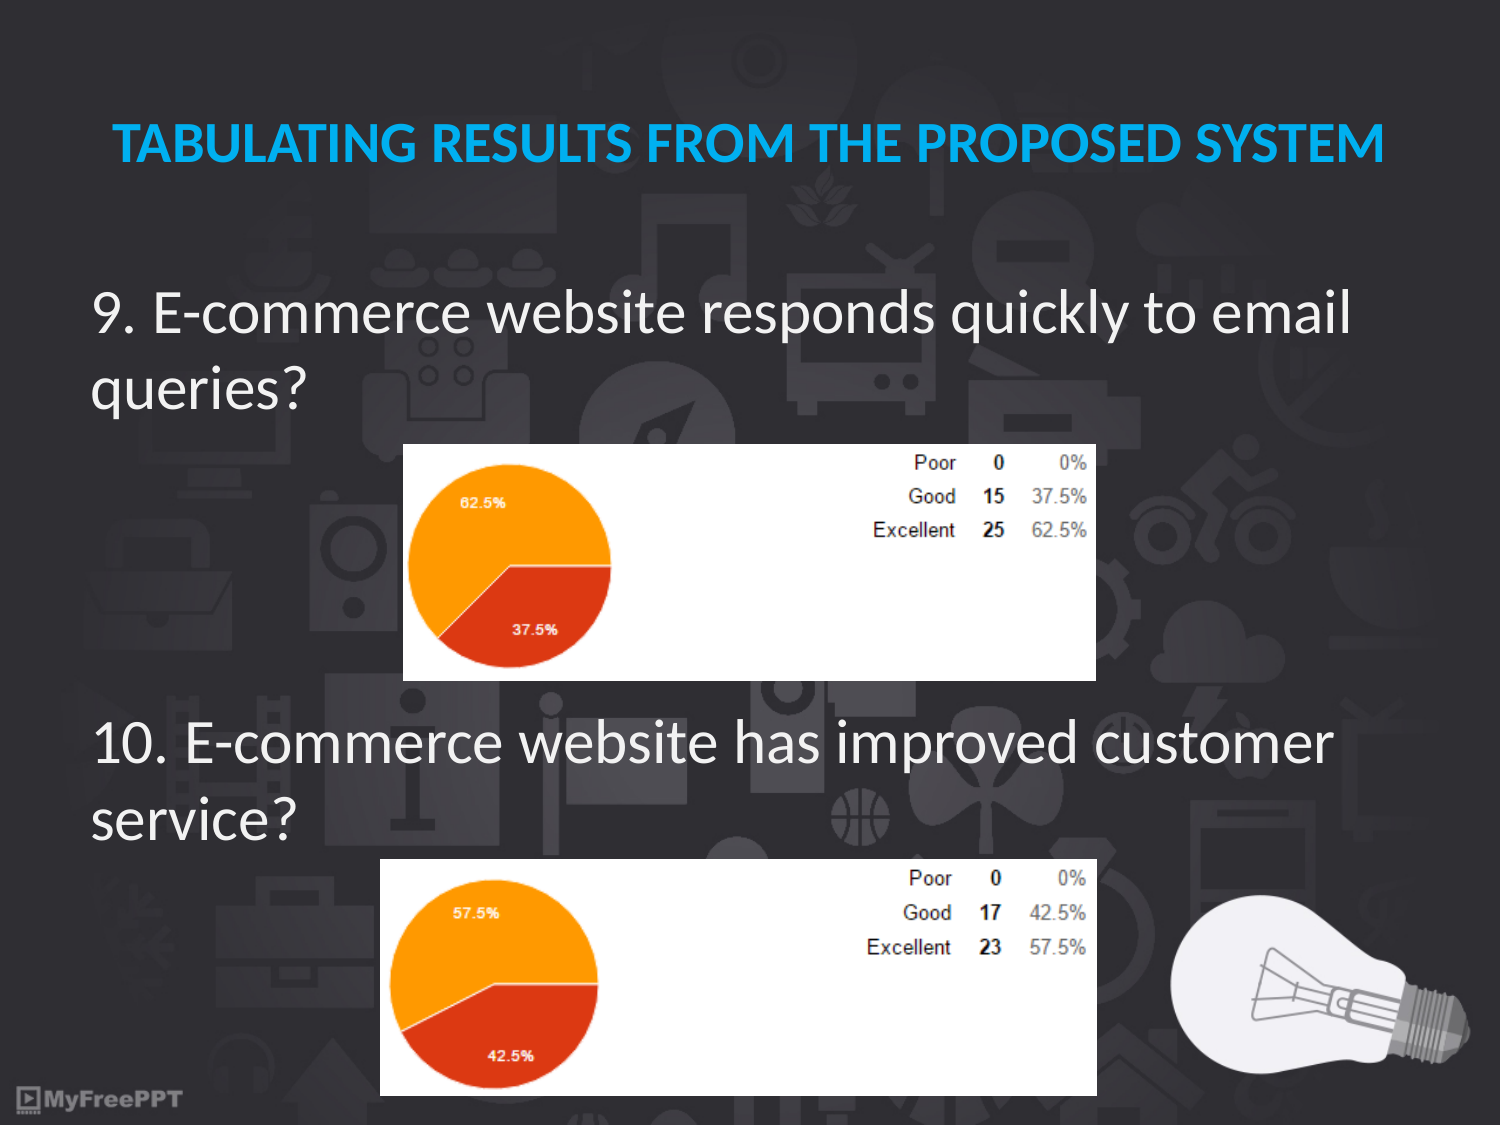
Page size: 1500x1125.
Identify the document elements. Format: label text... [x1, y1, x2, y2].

title TABULATING RESULTS FROM THE PROPOSED SYSTEM [75, 45, 1425, 233]
list 9. E-commerce website responds quickly to email queries? 10. E-commerce website has improved customer service? [75, 262, 1425, 863]
picture [0, 0, 1500, 1125]
